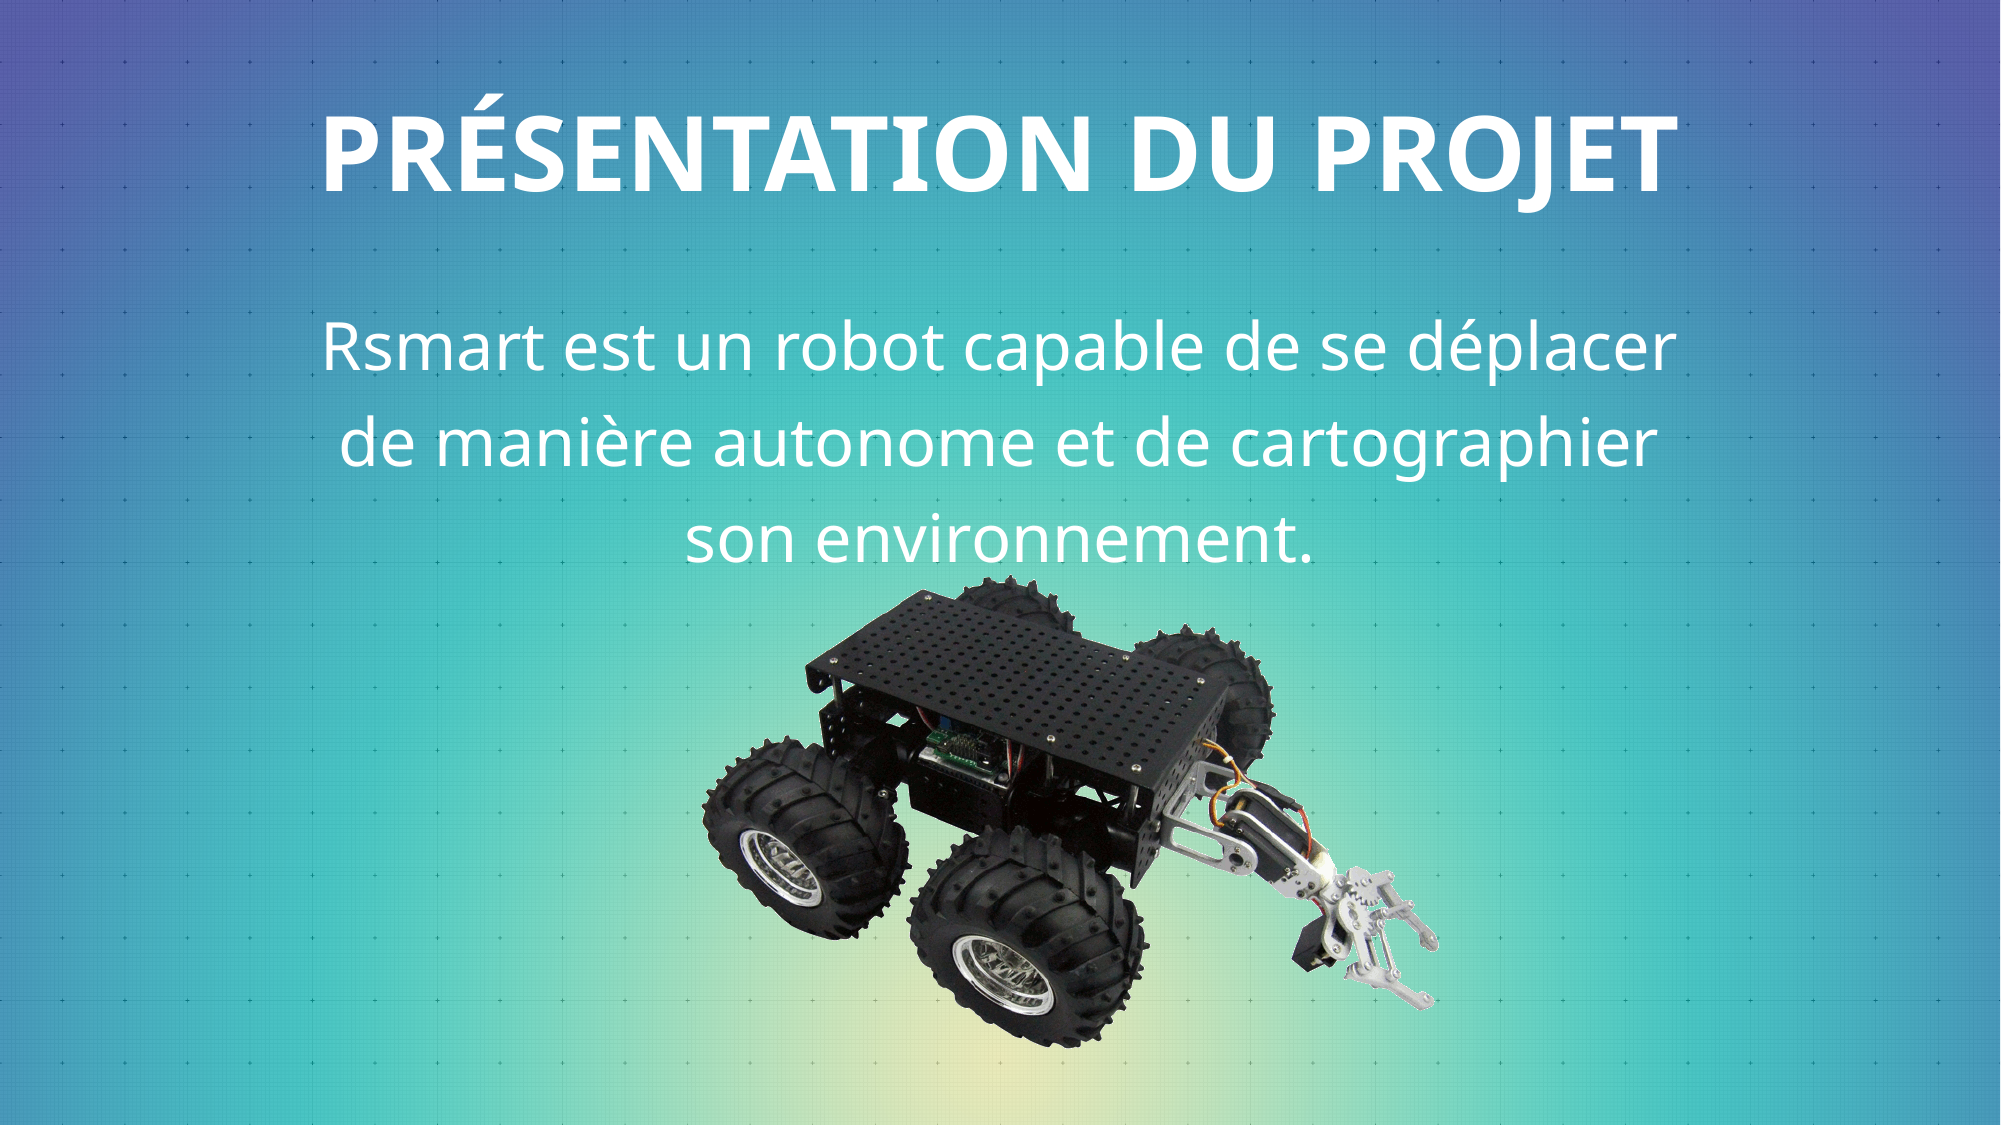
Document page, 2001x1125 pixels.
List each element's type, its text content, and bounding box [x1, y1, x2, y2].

title Présentation du projet [261, 0, 1739, 222]
subtitle Rsmart est un robot capable de se déplacer de manière autonome et de cartographier son environnement. [261, 280, 1739, 982]
picture [0, 0, 2001, 1125]
